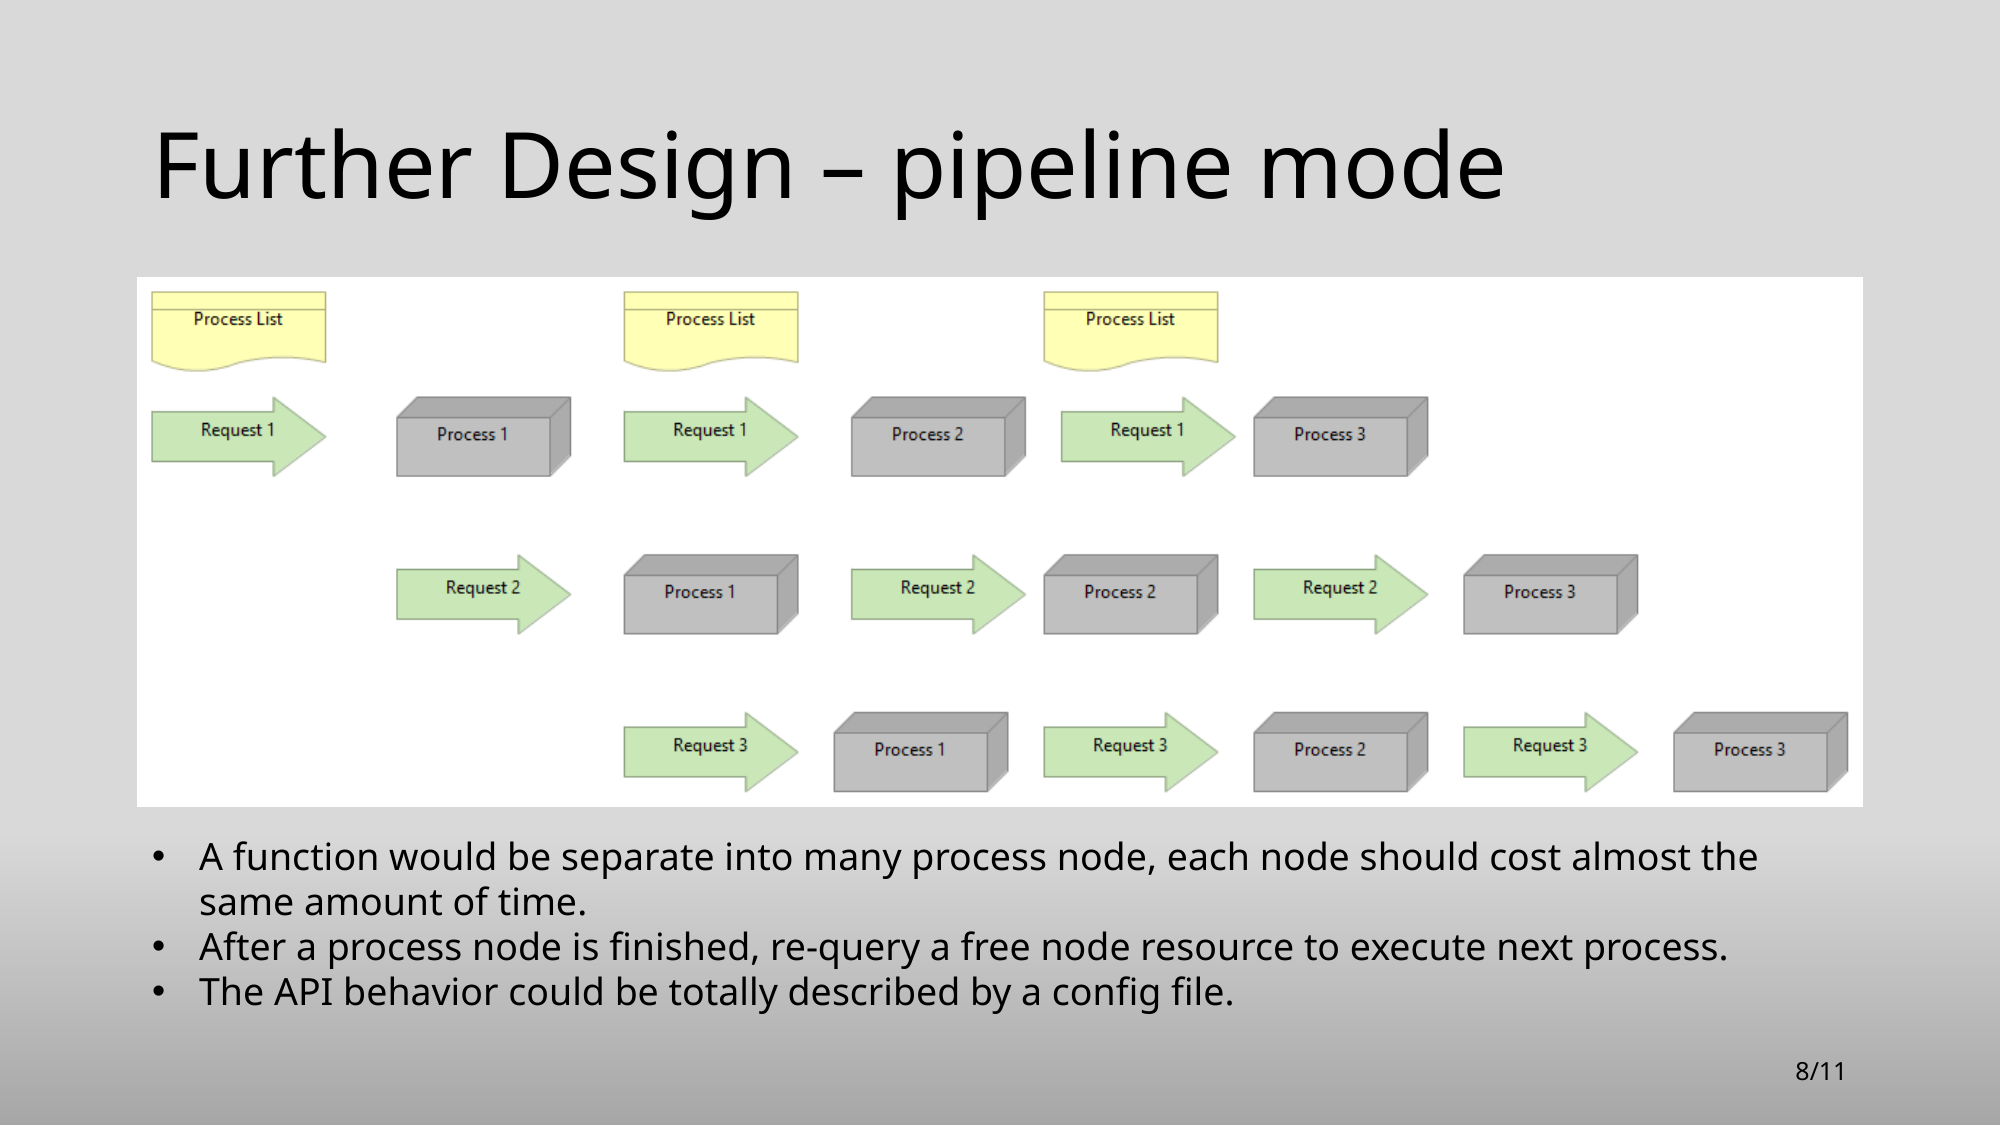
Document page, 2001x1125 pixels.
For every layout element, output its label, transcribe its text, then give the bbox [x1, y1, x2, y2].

title Further Design – pipeline mode [137, 59, 1863, 277]
text_box A function would be separate into many process node, each node should cost almost the same amount of time. After a process node is finished, re-query a free node resource to execute next process. The API behavior could be totally described by a config file. [137, 825, 1863, 1021]
slide_number 8/11 [1412, 1042, 1863, 1103]
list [137, 277, 1863, 807]
